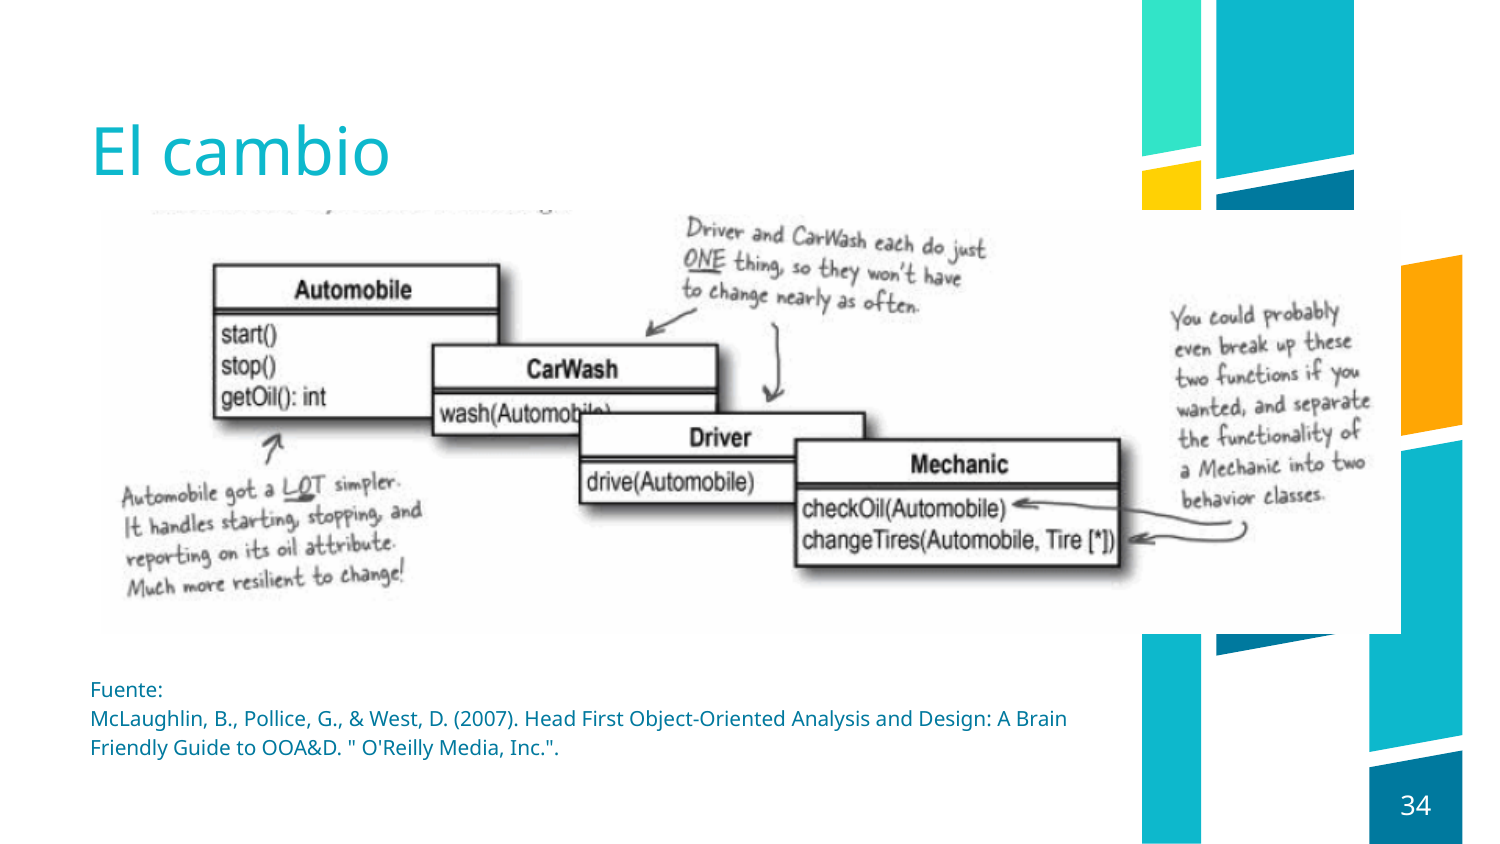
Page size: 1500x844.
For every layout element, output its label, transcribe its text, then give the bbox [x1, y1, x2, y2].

text_box Fuente: McLaughlin, B., Pollice, G., & West, D. (2007). Head First Object-Oriented Analysis and Design: A Brain Friendly Guide to OOA&D. " O'Reilly Media, Inc.". [90, 673, 1093, 762]
slide_number 34 [1369, 769, 1463, 844]
title El cambio [90, 124, 1093, 190]
picture [98, 209, 1401, 635]
